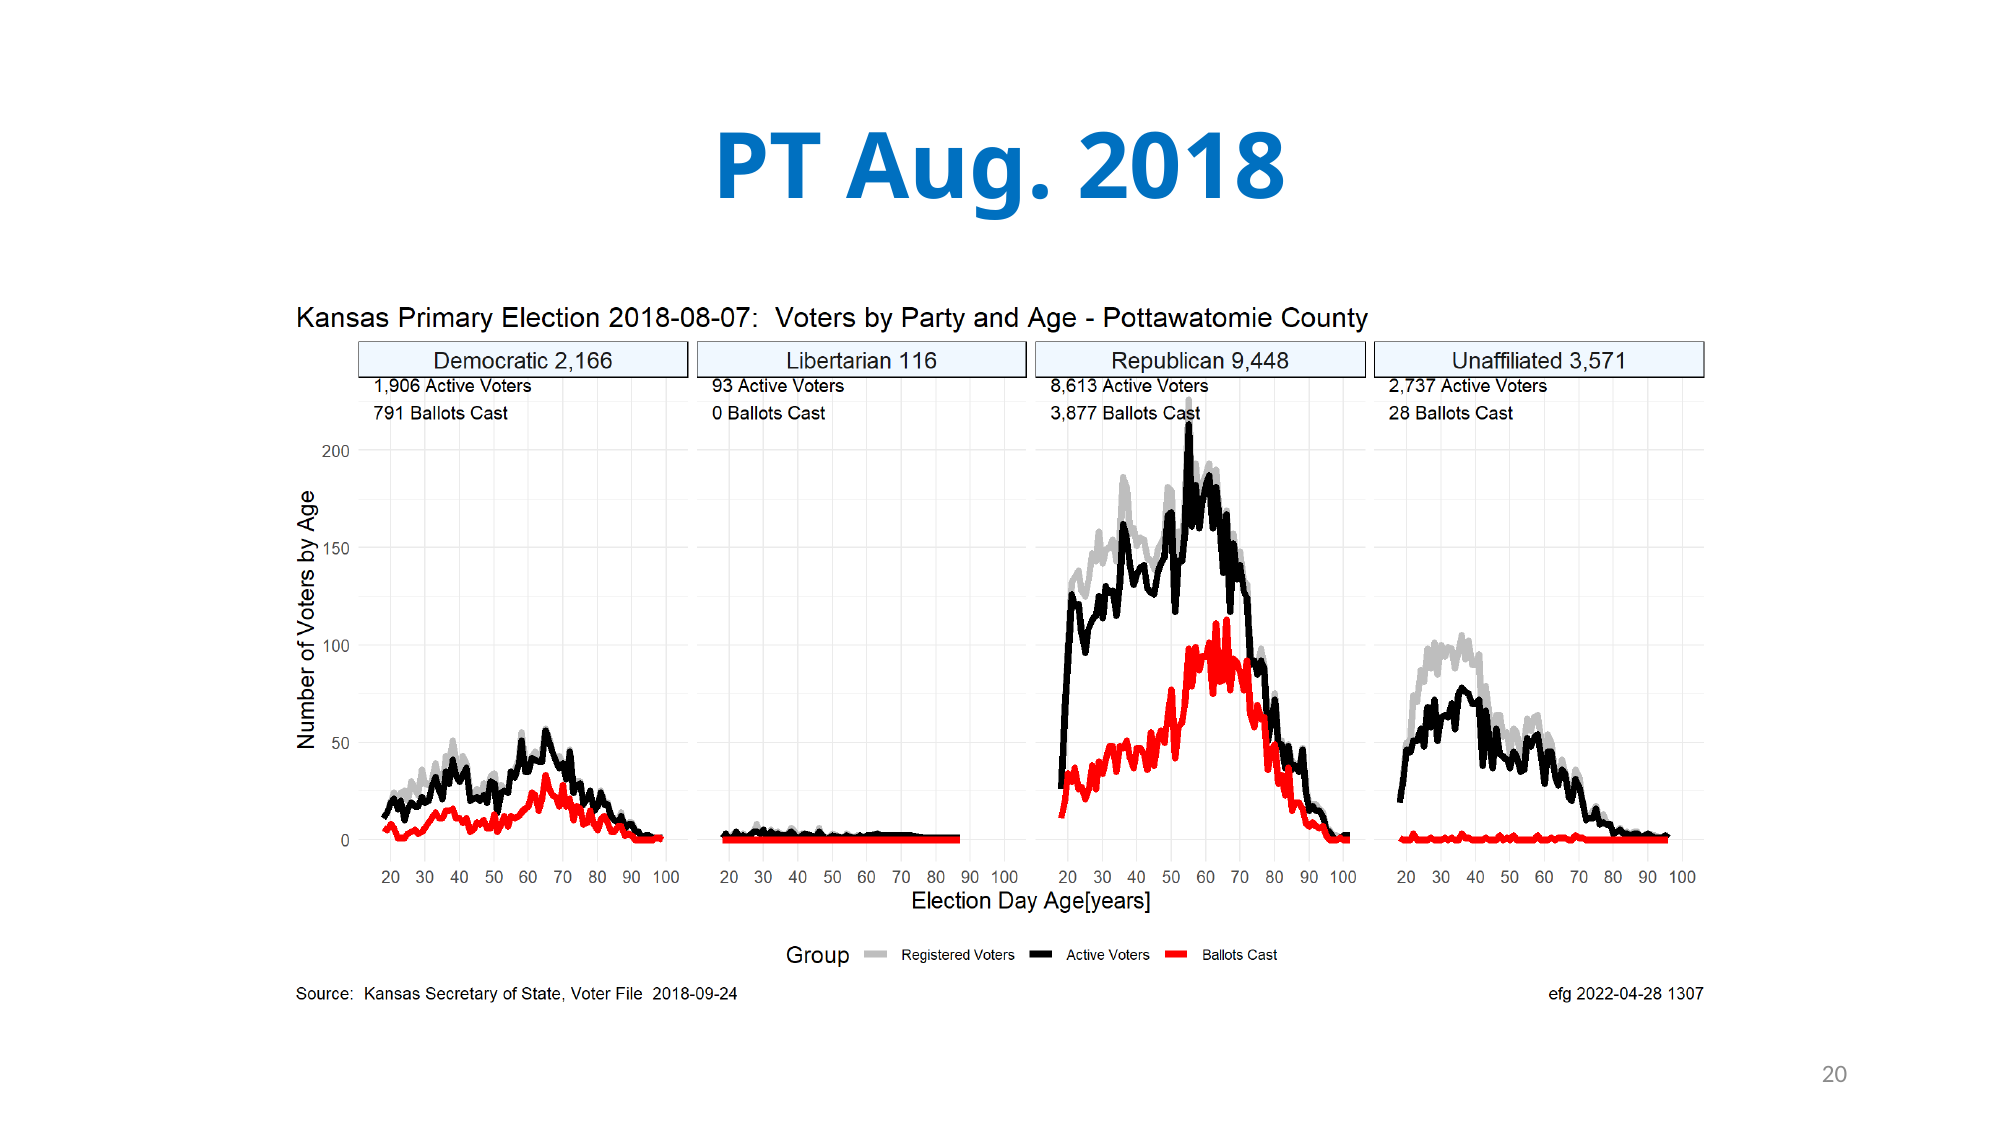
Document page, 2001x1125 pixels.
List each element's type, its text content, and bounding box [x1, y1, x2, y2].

slide_number ‹#› [1412, 1042, 1863, 1103]
title PT Aug. 2018 [137, 59, 1863, 278]
picture [287, 297, 1713, 1011]
